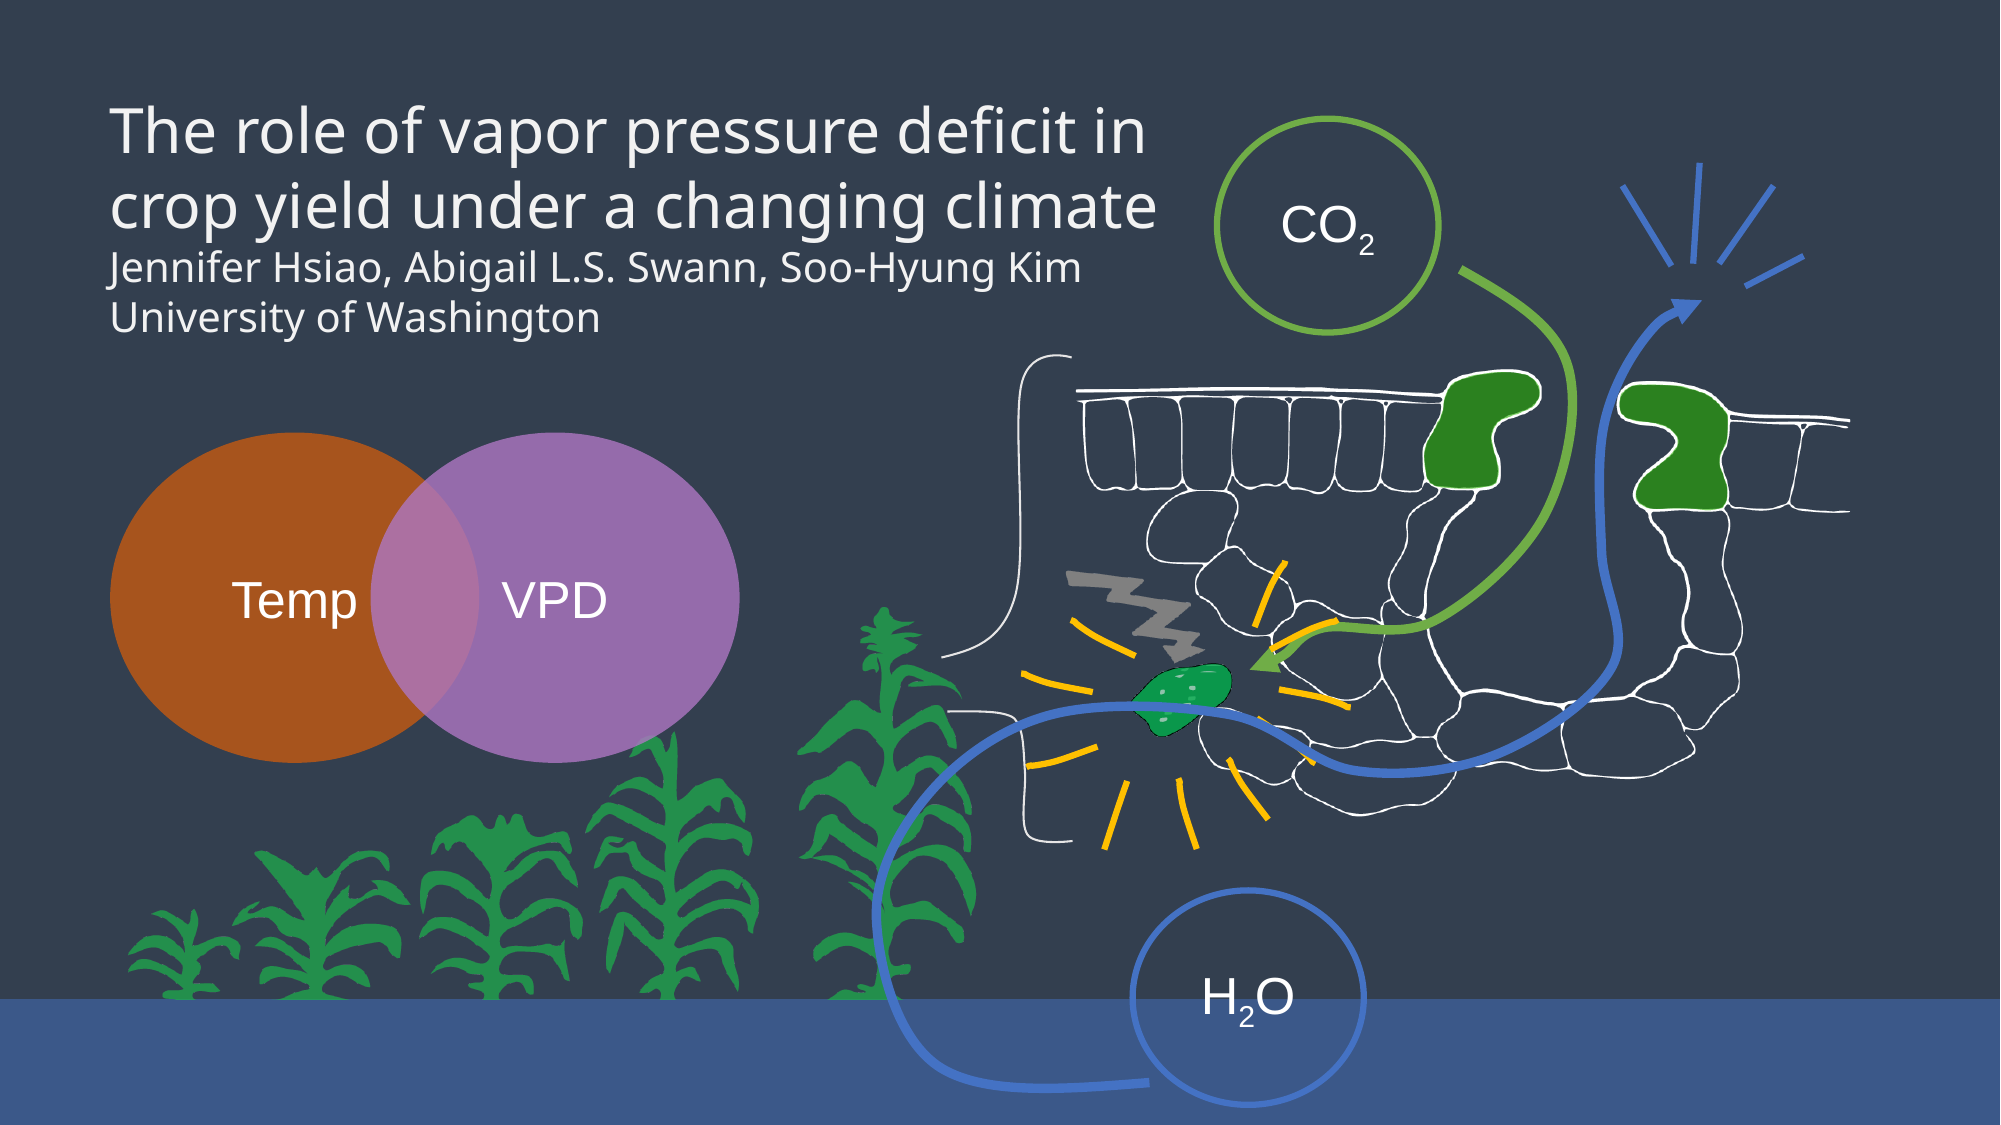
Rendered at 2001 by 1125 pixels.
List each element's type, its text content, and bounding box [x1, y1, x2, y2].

text_box [0, 998, 2000, 1125]
picture [110, 597, 876, 1000]
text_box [1020, 118, 1573, 163]
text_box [876, 163, 1807, 1105]
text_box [1807, 272, 1851, 856]
text_box The role of vapor pressure deficit in crop yield under a changing climate Jennifer Hsiao, Abigail L.S. Swann, Soo-Hyung Kim University of Washington [94, 83, 1231, 349]
text_box Temp [109, 431, 425, 615]
text_box VPD [369, 431, 741, 597]
